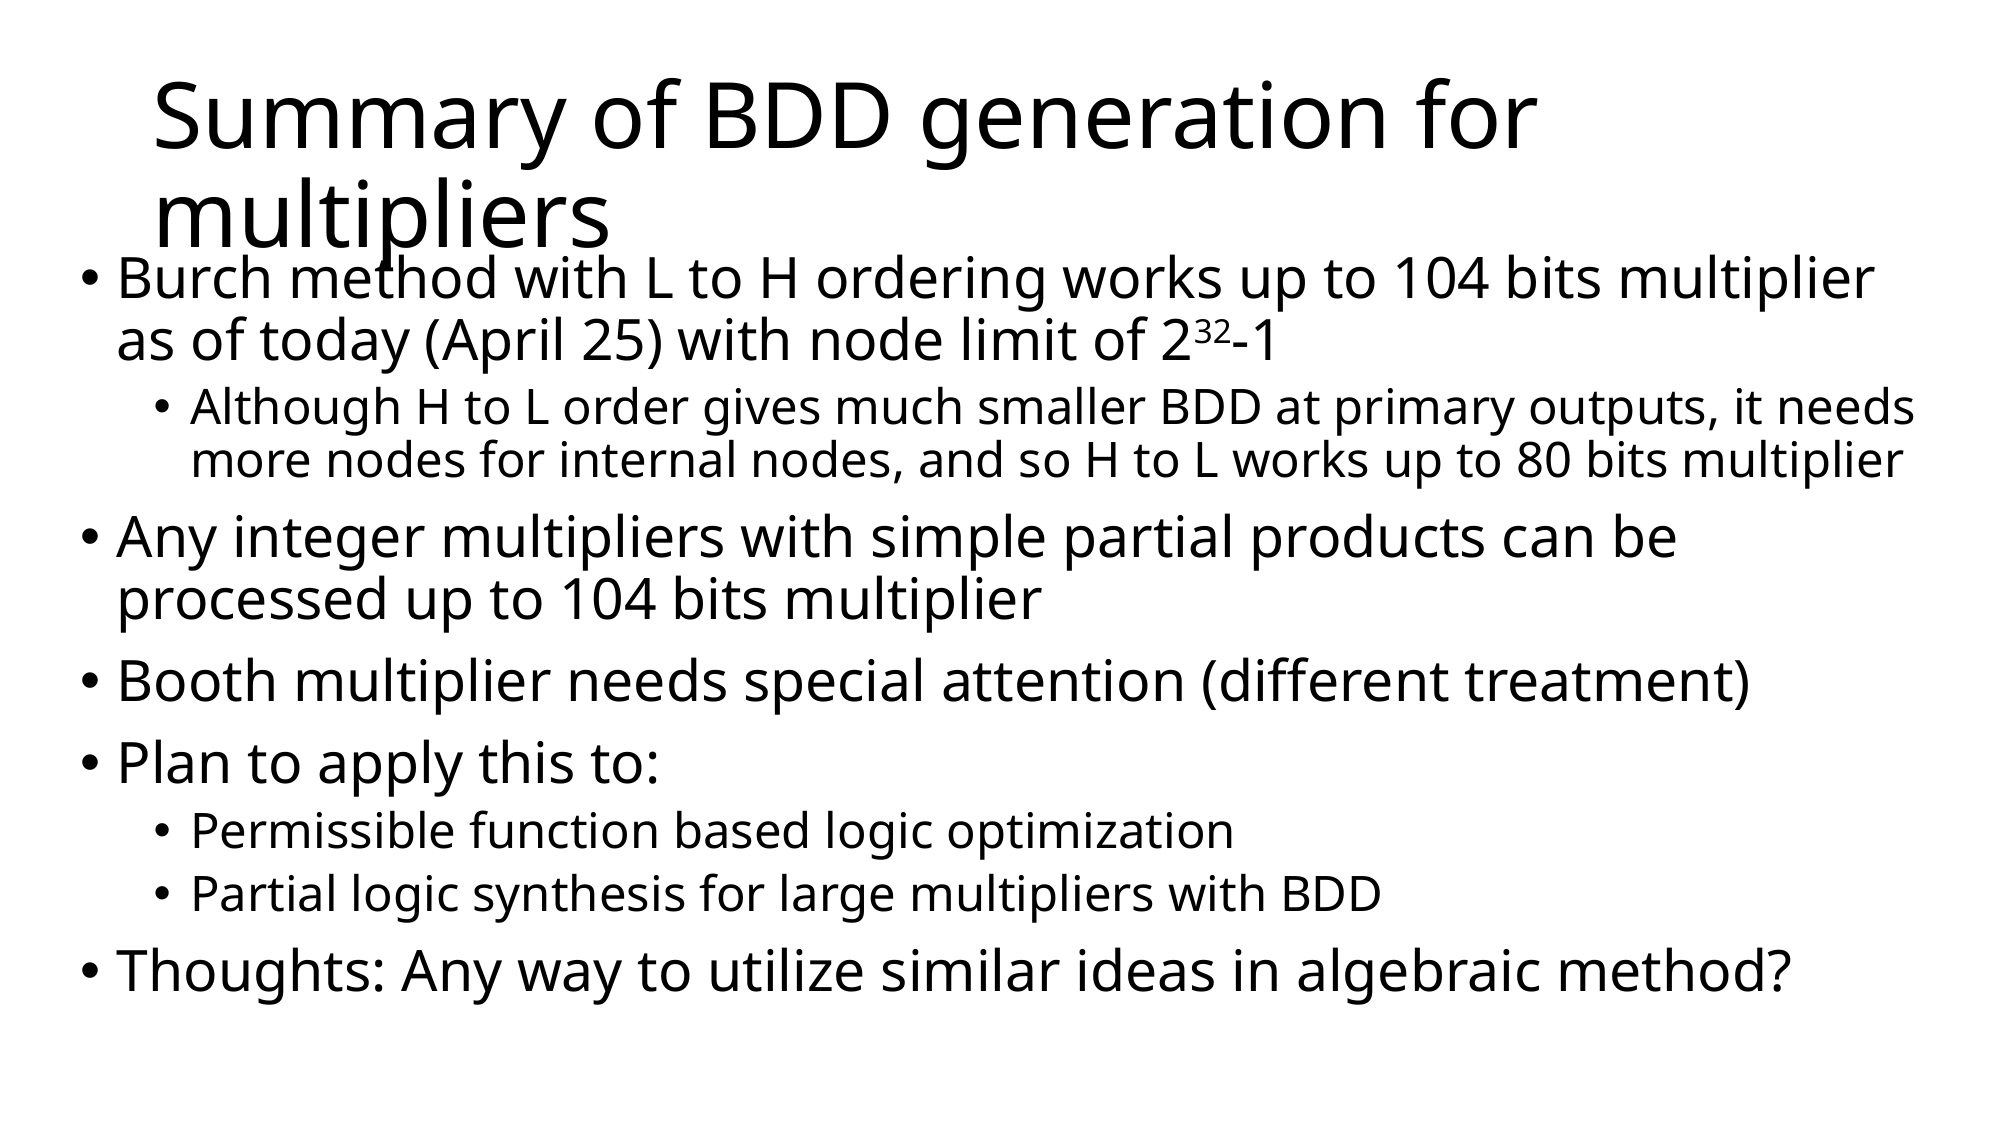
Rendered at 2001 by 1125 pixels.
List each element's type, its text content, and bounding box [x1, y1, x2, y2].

list Burch method with L to H ordering works up to 104 bits multiplier as of today (April 25) with node limit of 232-1 Although H to L order gives much smaller BDD at primary outputs, it needs more nodes for internal nodes, and so H to L works up to 80 bits multiplier Any integer multipliers with simple partial products can be processed up to 104 bits multiplier Booth multiplier needs special attention (different treatment) Plan to apply this to: Permissible function based logic optimization Partial logic synthesis for large multipliers with BDD Thoughts: Any way to utilize similar ideas in algebraic method? [65, 241, 1939, 1052]
title Summary of BDD generation for multipliers [137, 59, 1863, 241]
